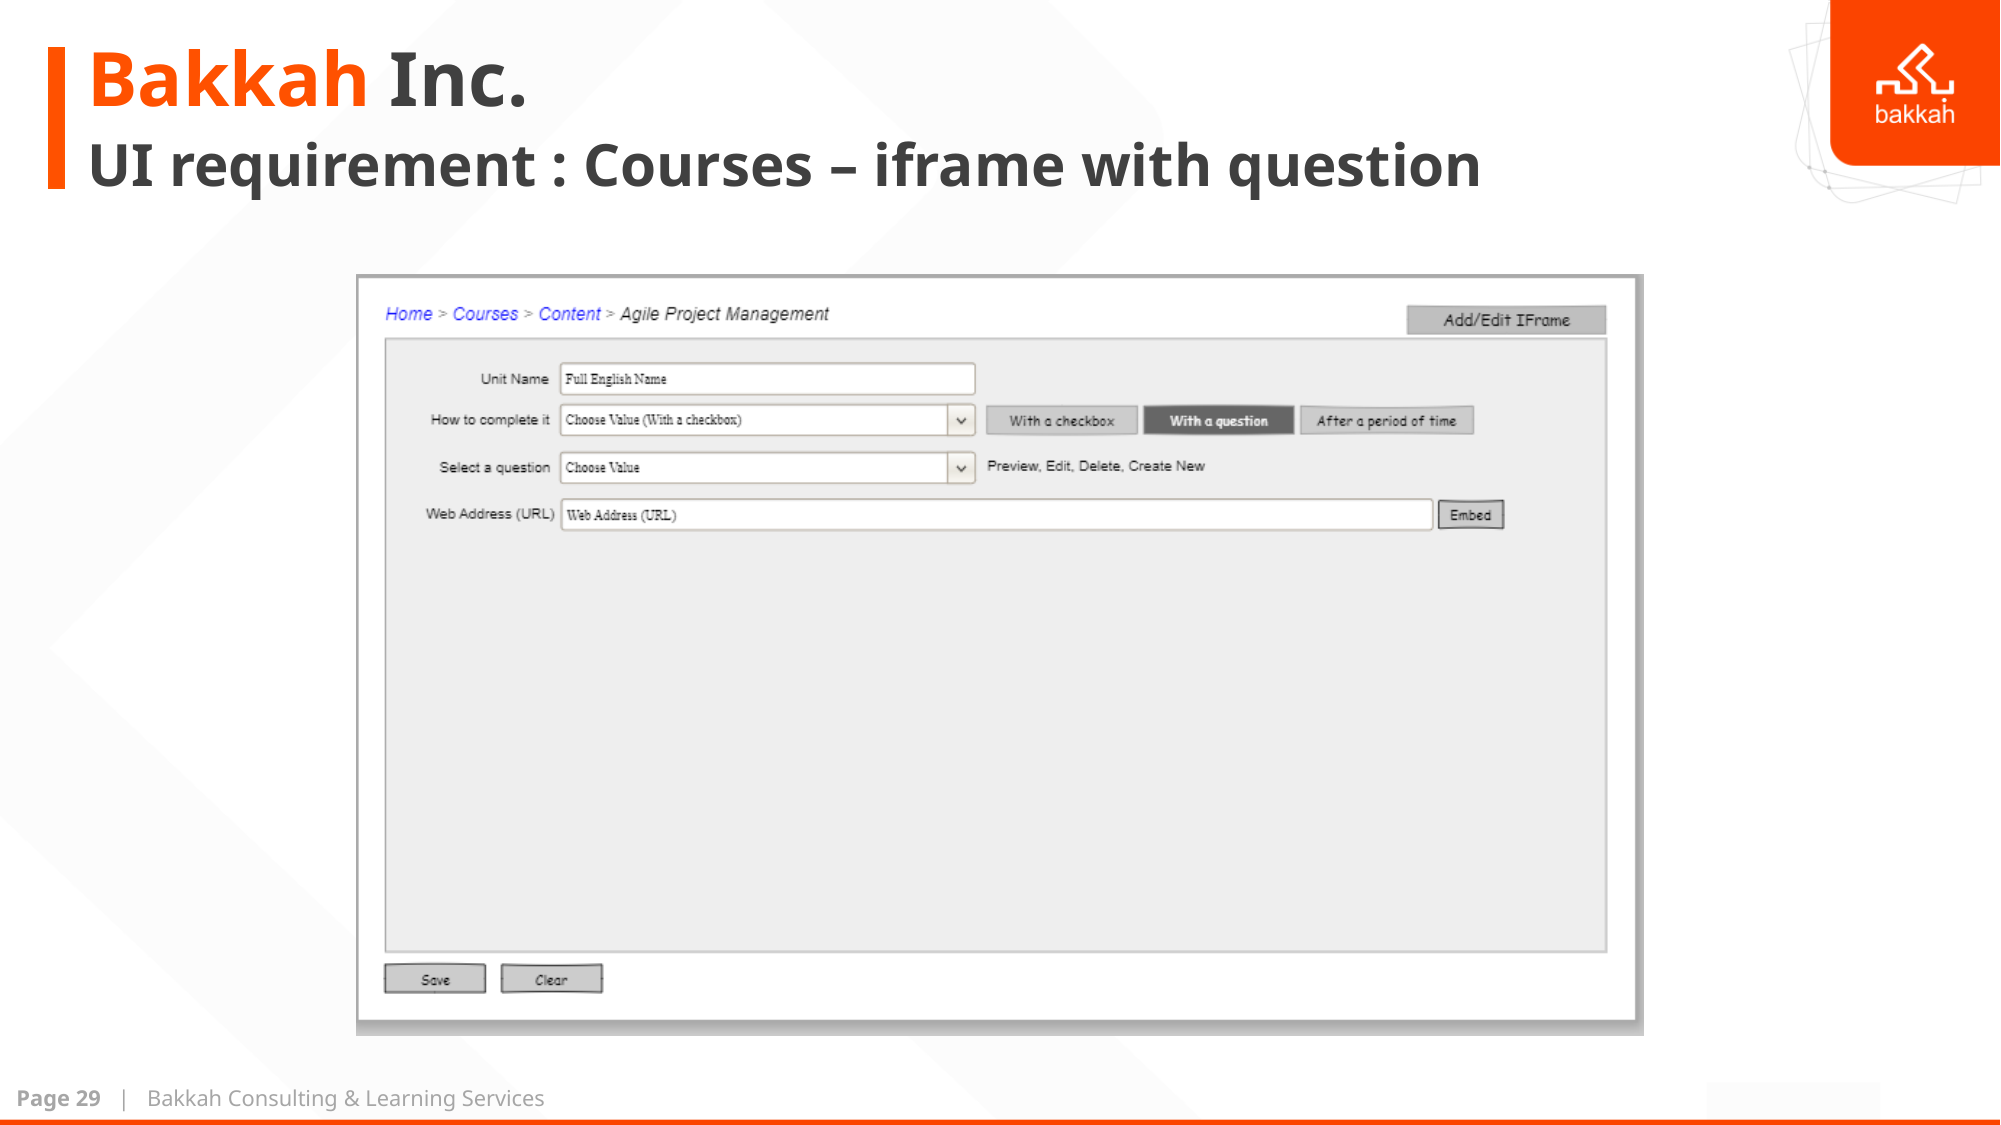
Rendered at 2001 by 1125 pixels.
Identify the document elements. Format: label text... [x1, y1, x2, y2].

title UI requirement : Courses – iframe with question [72, 129, 1880, 201]
picture [0, 0, 2000, 1125]
